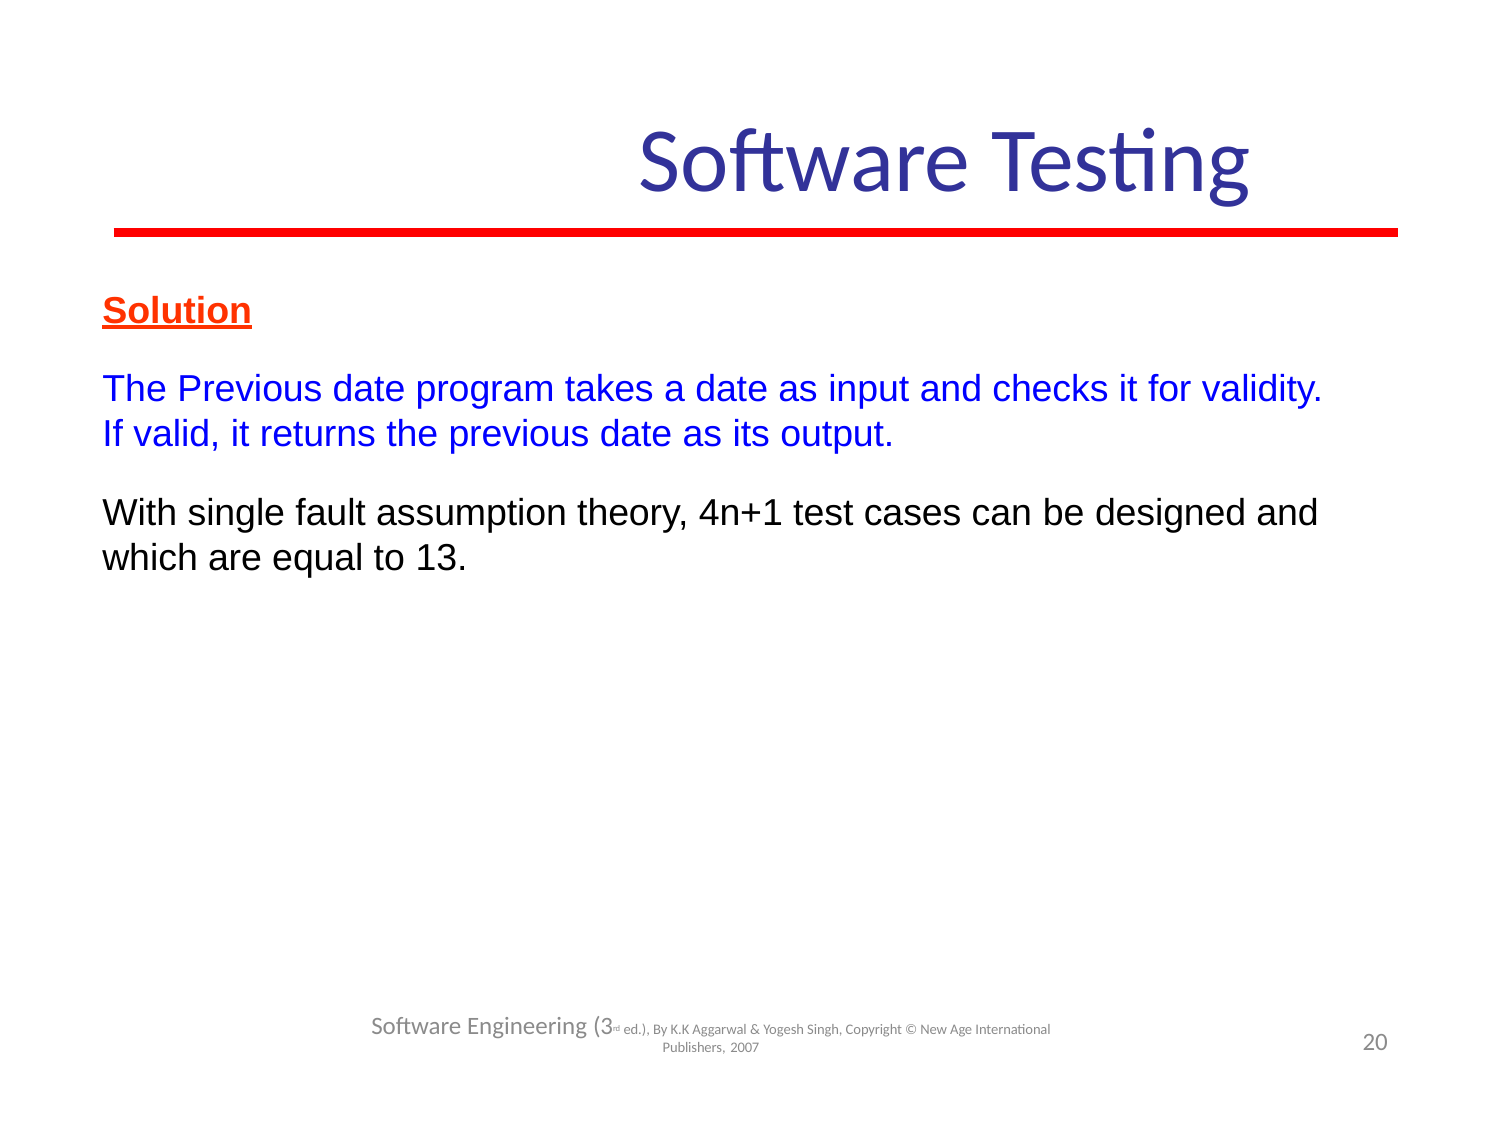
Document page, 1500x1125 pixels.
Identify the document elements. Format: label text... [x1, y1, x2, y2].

title Software Testing [75, 29, 1425, 249]
slide_number 20 [1250, 672, 1388, 1125]
text_box Solution The Previous date program takes a date as input and checks it for validity. If valid, it returns the previous date as its output. With single fault assumption theory, 4n+1 test cases can be designed and which are equal to 13. [100, 285, 1345, 579]
footer Software Engineering (3rd ed.), By K.K Aggarwal & Yogesh Singh, Copyright © New Age International Publishers, 2007 [339, 712, 1081, 1125]
